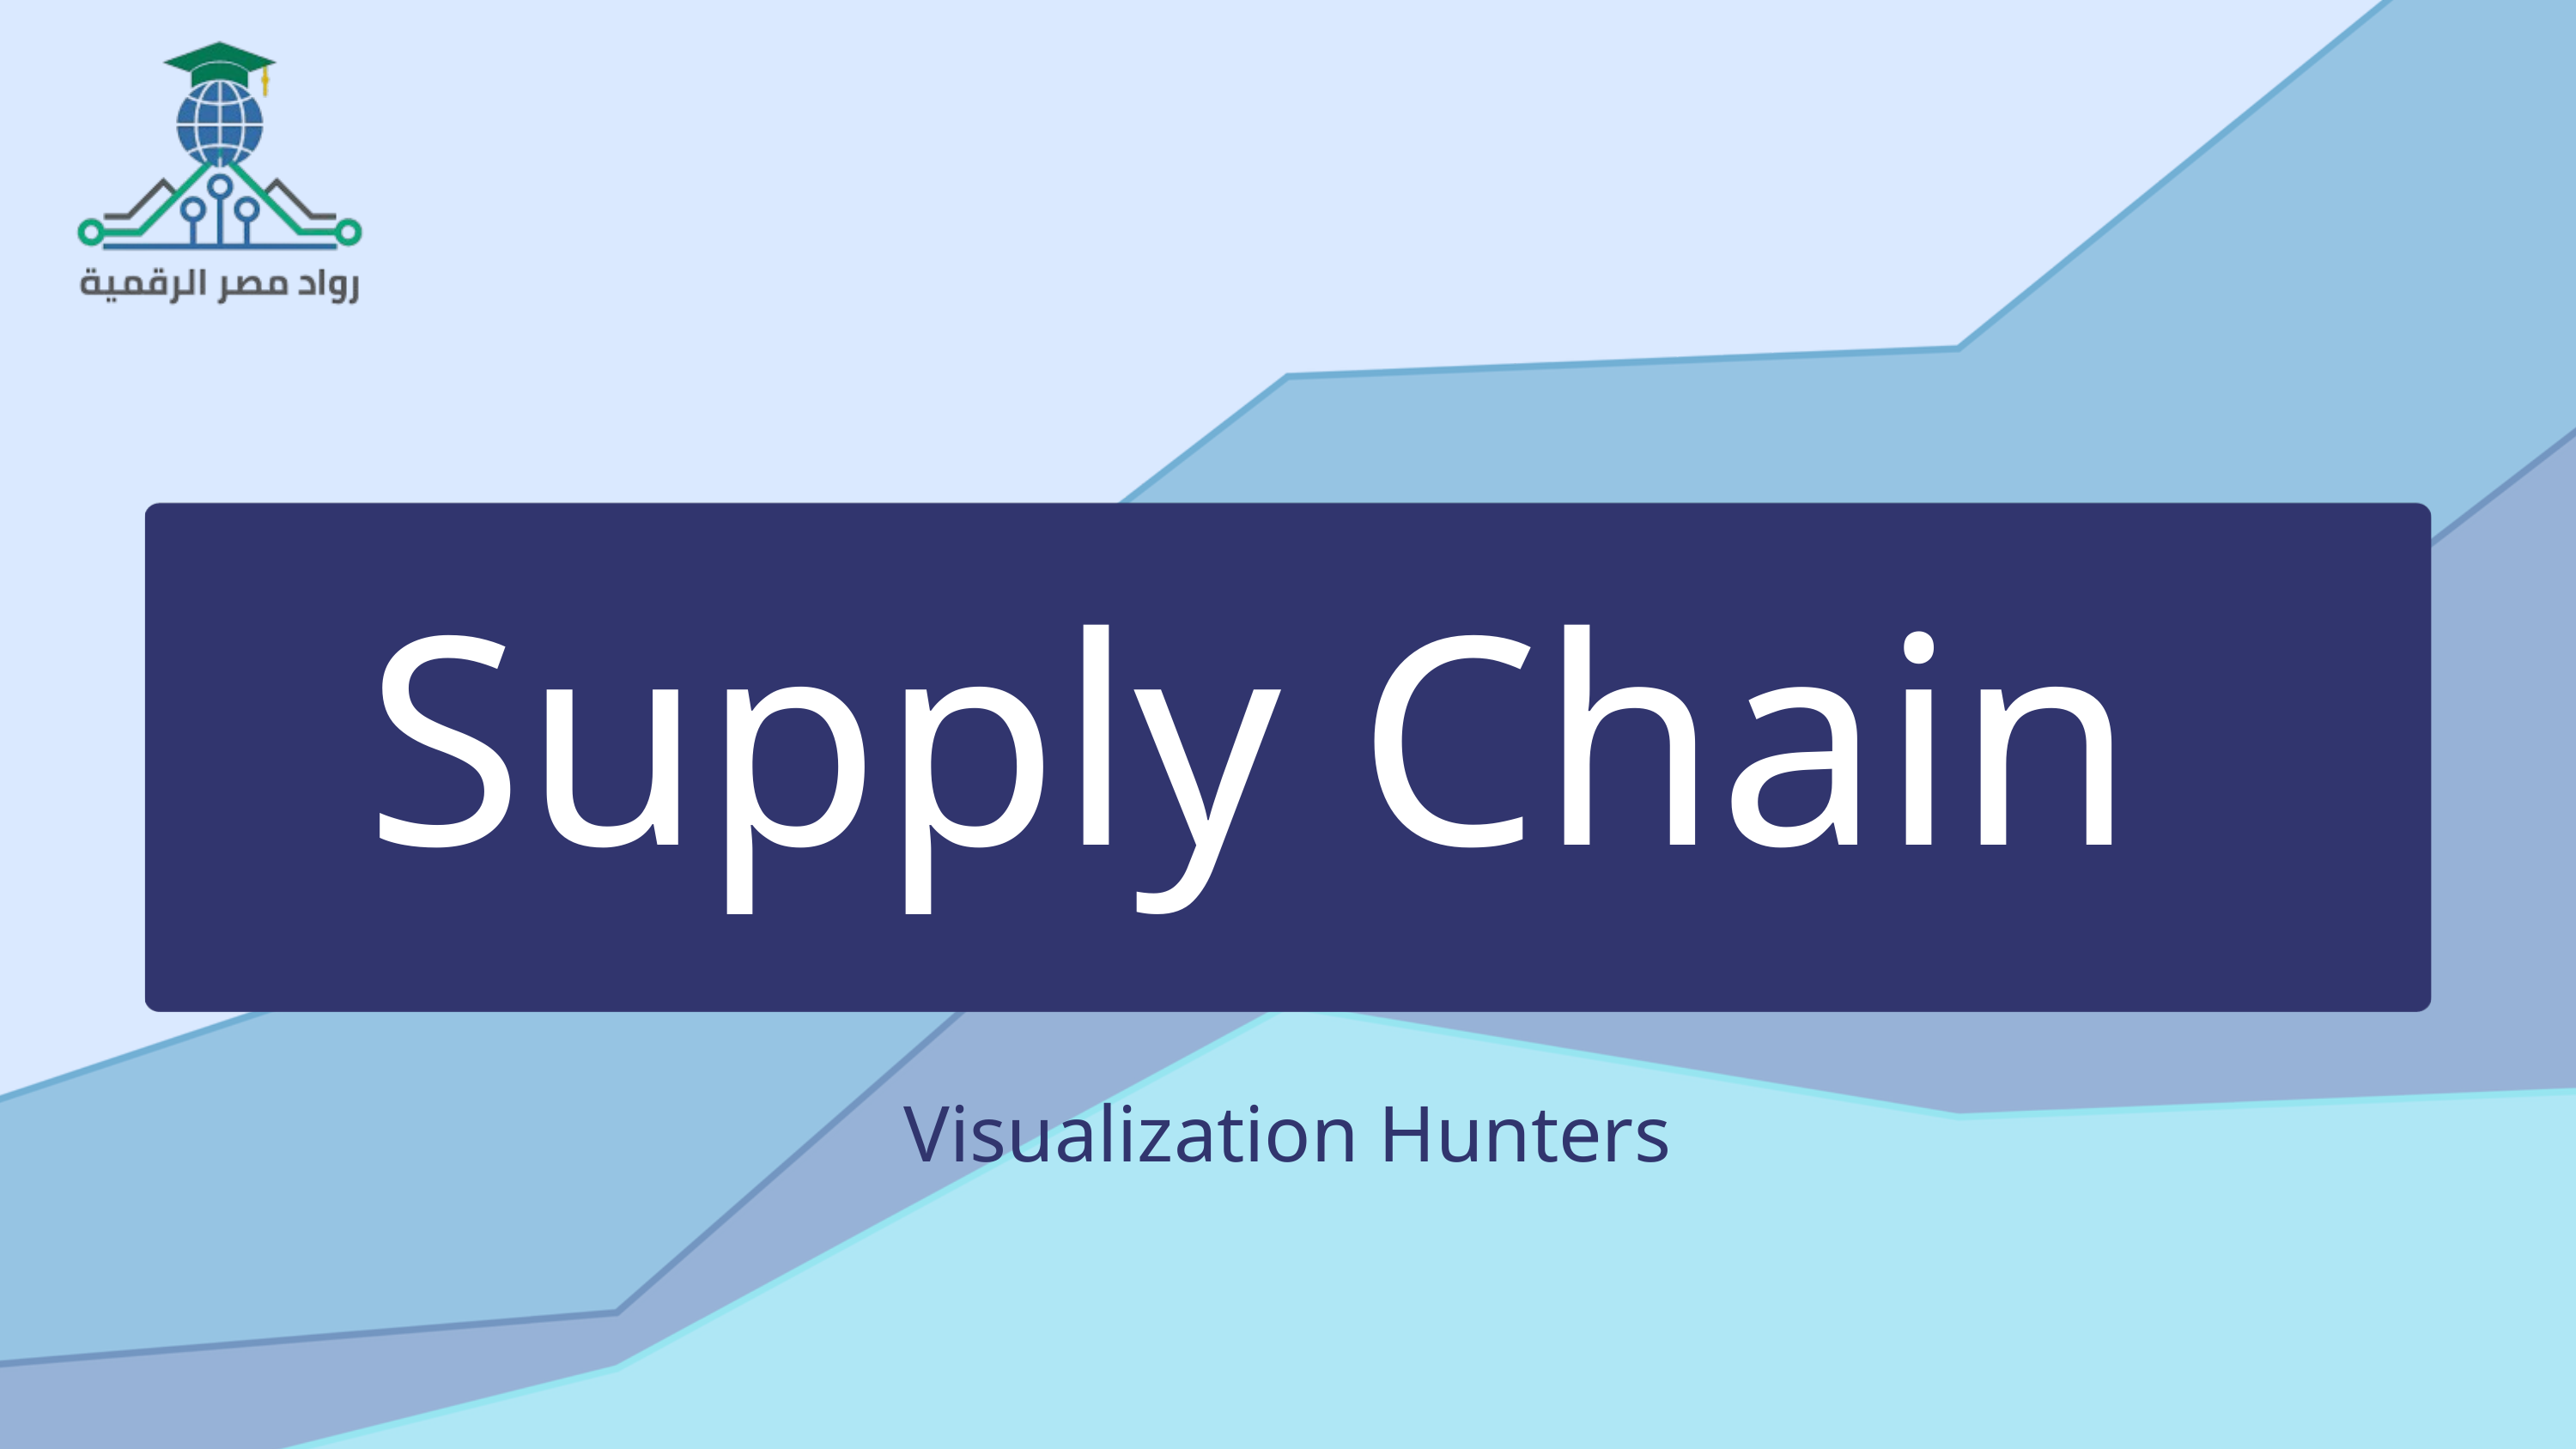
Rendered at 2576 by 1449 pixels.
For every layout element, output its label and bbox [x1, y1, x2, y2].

text_box [0, 0, 2576, 1449]
